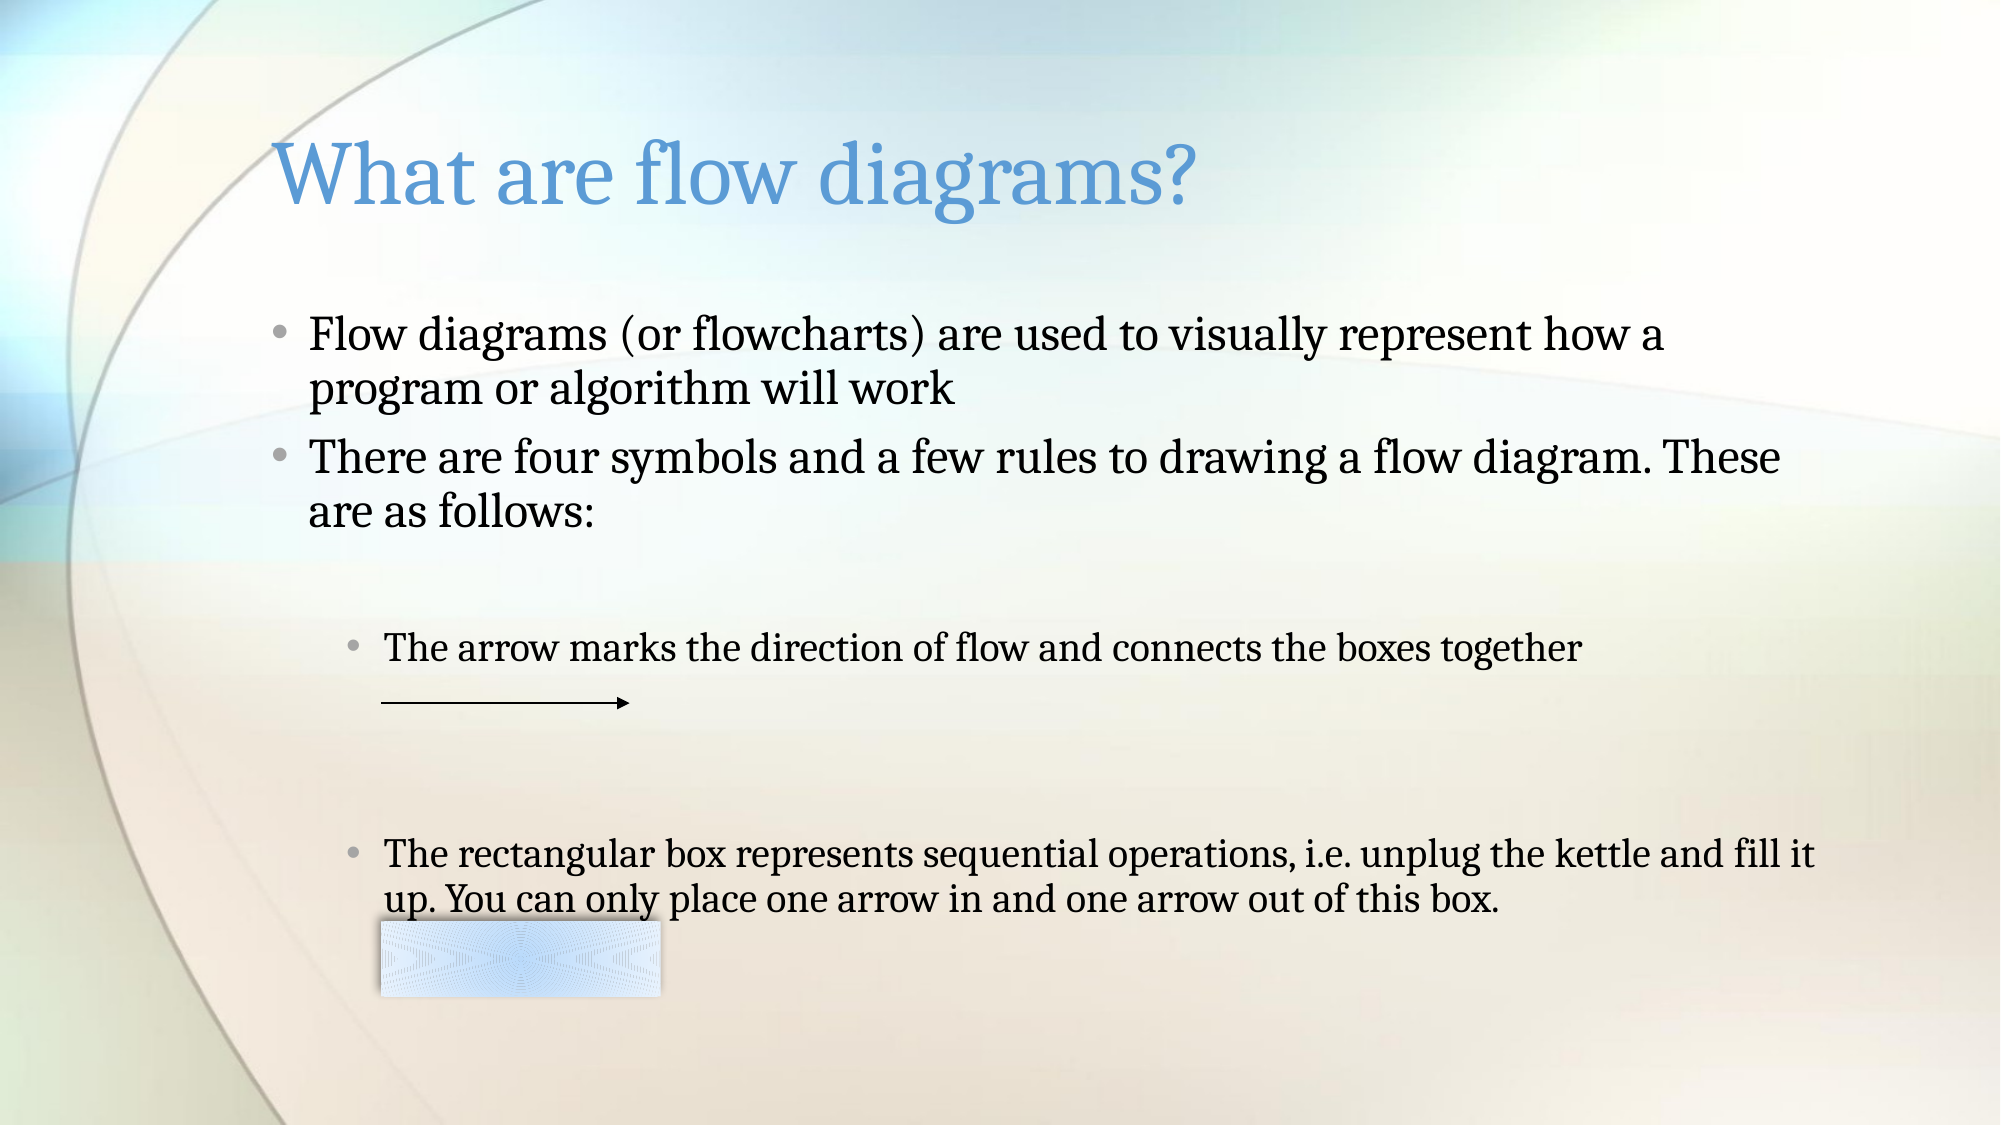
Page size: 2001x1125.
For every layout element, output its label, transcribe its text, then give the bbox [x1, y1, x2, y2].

list Flow diagrams (or flowcharts) are used to visually represent how a program or algorithm will work There are four symbols and a few rules to drawing a flow diagram. These are as follows: The arrow marks the direction of flow and connects the boxes together The rectangular box represents sequential operations, i.e. unplug the kettle and fill it up. You can only place one arrow in and one arrow out of this box. [256, 299, 1863, 1014]
title What are flow diagrams? [256, 58, 1738, 277]
picture [0, 0, 2001, 1125]
text_box [380, 921, 661, 997]
